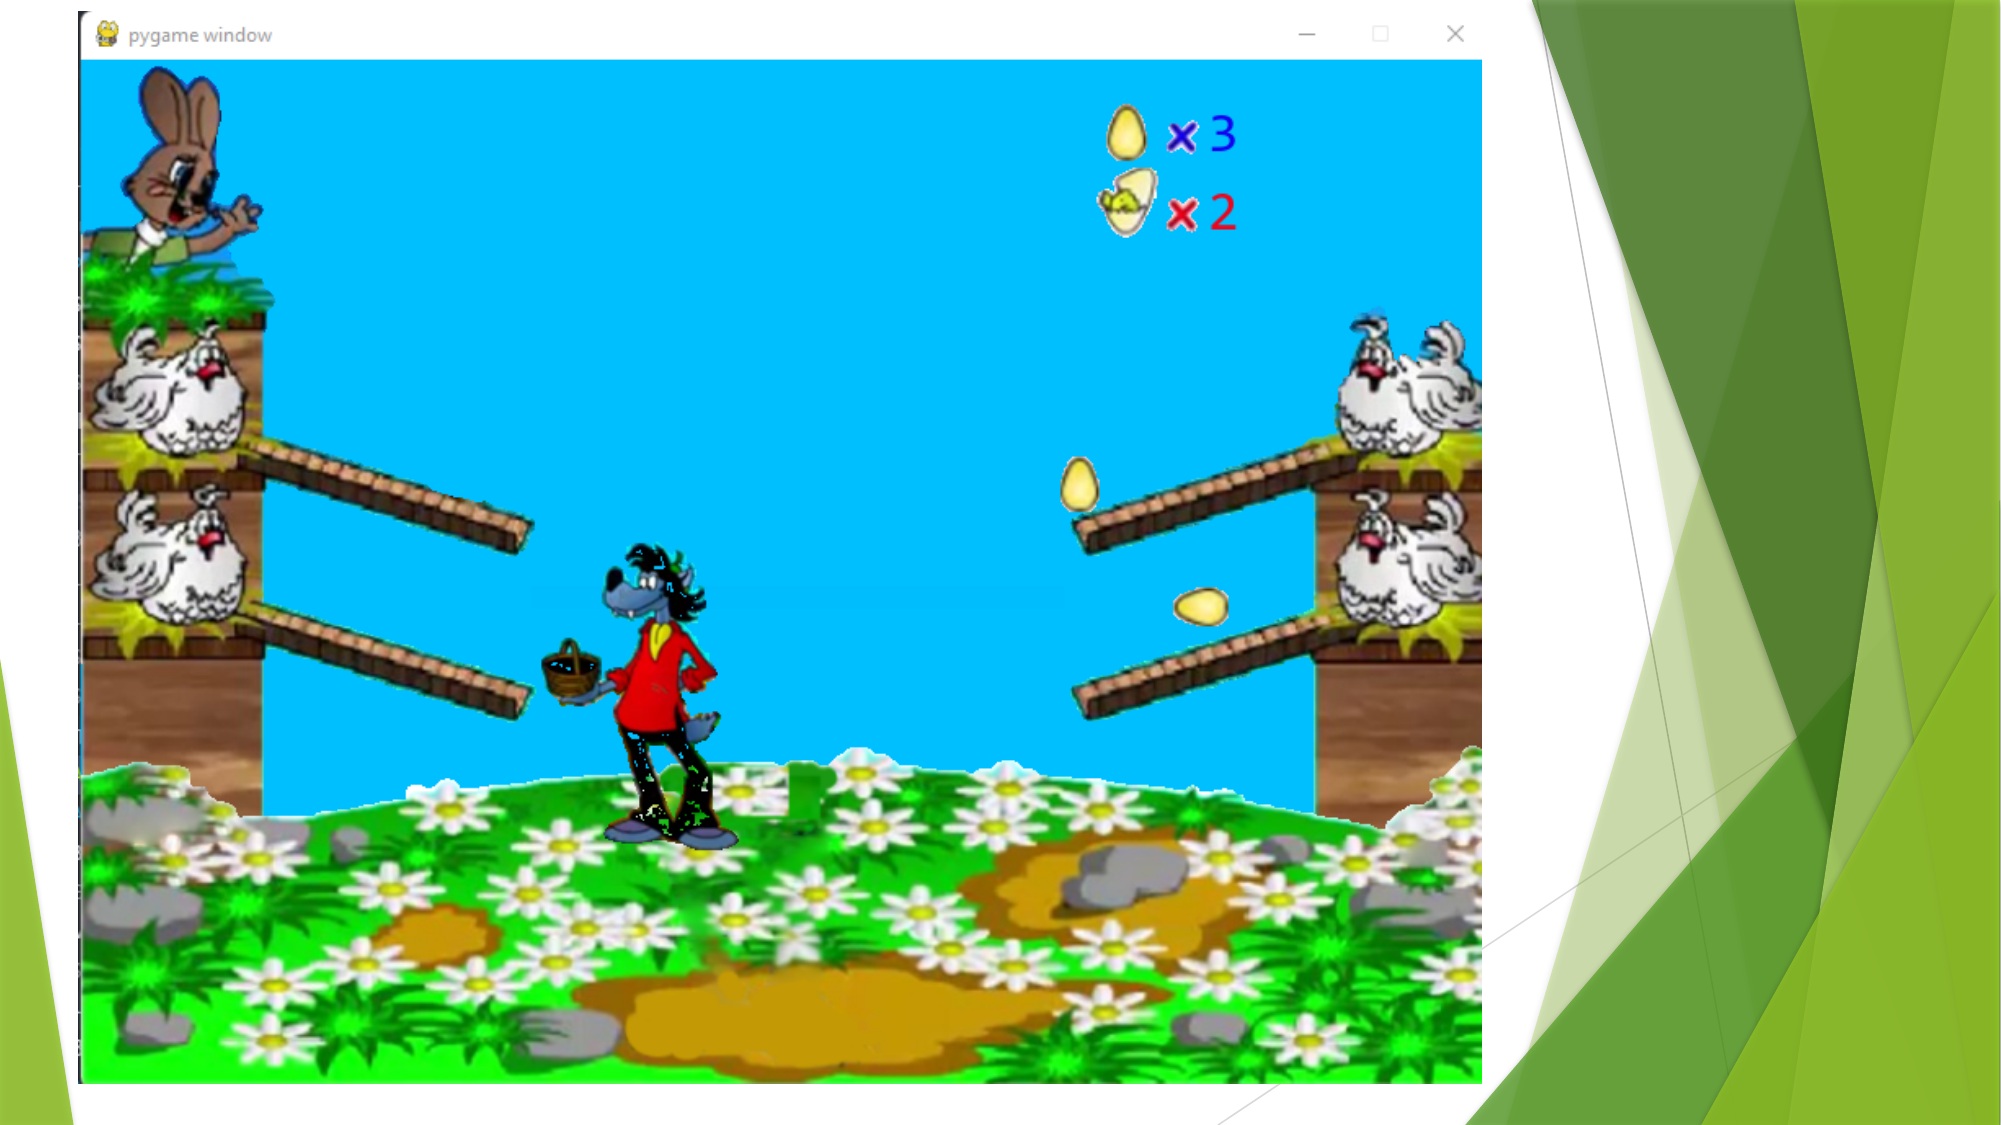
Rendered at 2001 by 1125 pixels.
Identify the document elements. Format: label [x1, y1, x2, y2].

picture [1167, 197, 1199, 232]
picture [627, 546, 632, 554]
picture [1097, 168, 1158, 237]
picture [1107, 104, 1147, 161]
picture [1211, 194, 1236, 229]
picture [78, 11, 1483, 1085]
picture [1212, 116, 1235, 151]
picture [1167, 120, 1199, 154]
picture [1173, 588, 1228, 626]
